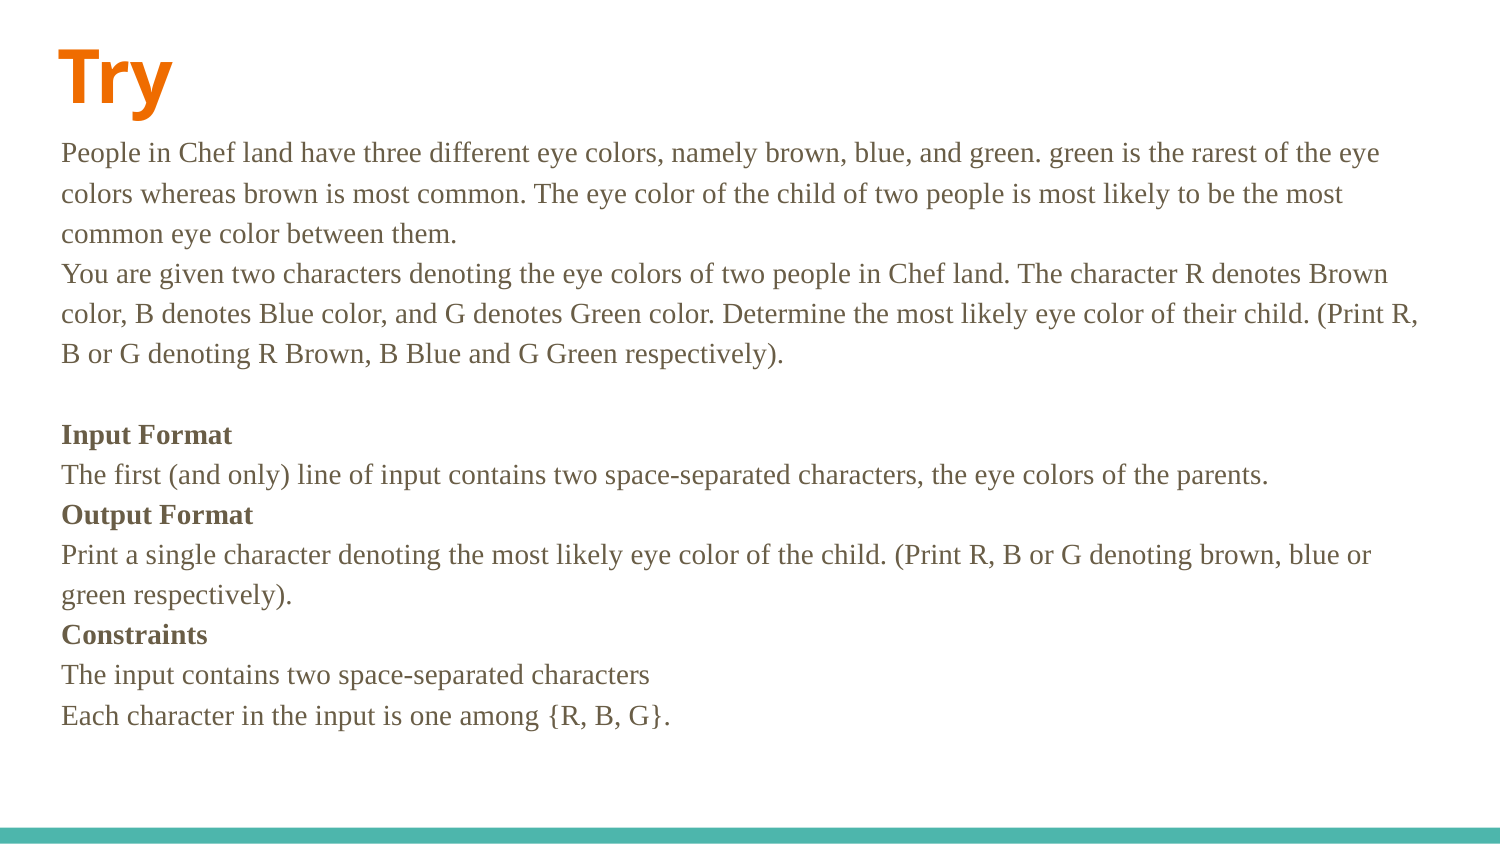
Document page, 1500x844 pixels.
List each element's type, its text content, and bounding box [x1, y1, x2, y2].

title Try [42, 13, 1440, 113]
list People in Chef land have three different eye colors, namely brown, blue, and green. green is the rarest of the eye colors whereas brown is most common. The eye color of the child of two people is most likely to be the most common eye color between them. You are given two characters denoting the eye colors of two people in Chef land. The character R denotes Brown color, B denotes Blue color, and G denotes Green color. Determine the most likely eye color of their child. (Print R, B or G denoting R Brown, B Blue and G Green respectively). Input Format The first (and only) line of input contains two space-separated characters, the eye colors of the parents. Output Format Print a single character denoting the most likely eye color of the child. (Print R, B or G denoting brown, blue or green respectively). Constraints The input contains two space-separated characters Each character in the input is one among {R, B, G}. [27, 113, 1455, 795]
